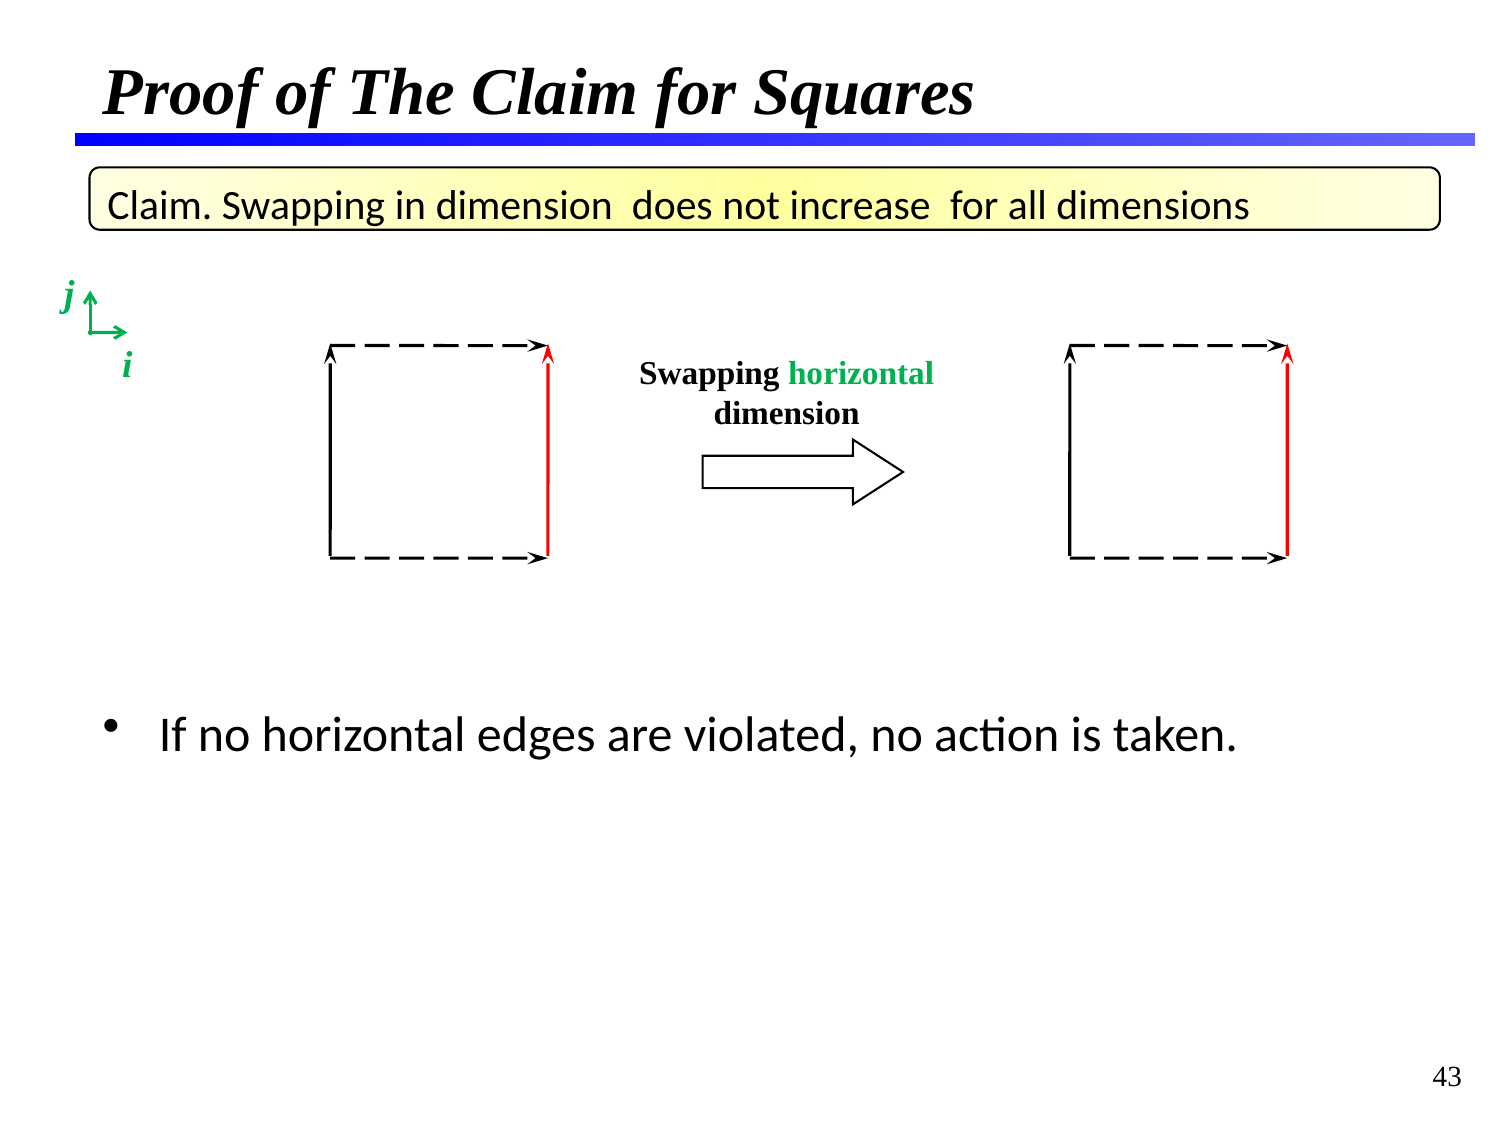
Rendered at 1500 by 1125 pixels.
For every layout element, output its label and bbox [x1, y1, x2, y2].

text_box [1063, 343, 1083, 365]
text_box [1266, 551, 1288, 565]
slide_number [1164, 1037, 1478, 1113]
title [87, 12, 1363, 163]
text_box [1373, 133, 1377, 146]
text_box [612, 344, 962, 505]
text_box [527, 551, 548, 565]
text_box [1266, 339, 1294, 365]
text_box [49, 261, 148, 393]
text_box [324, 343, 343, 365]
list [87, 167, 1463, 1031]
text_box [527, 339, 555, 365]
